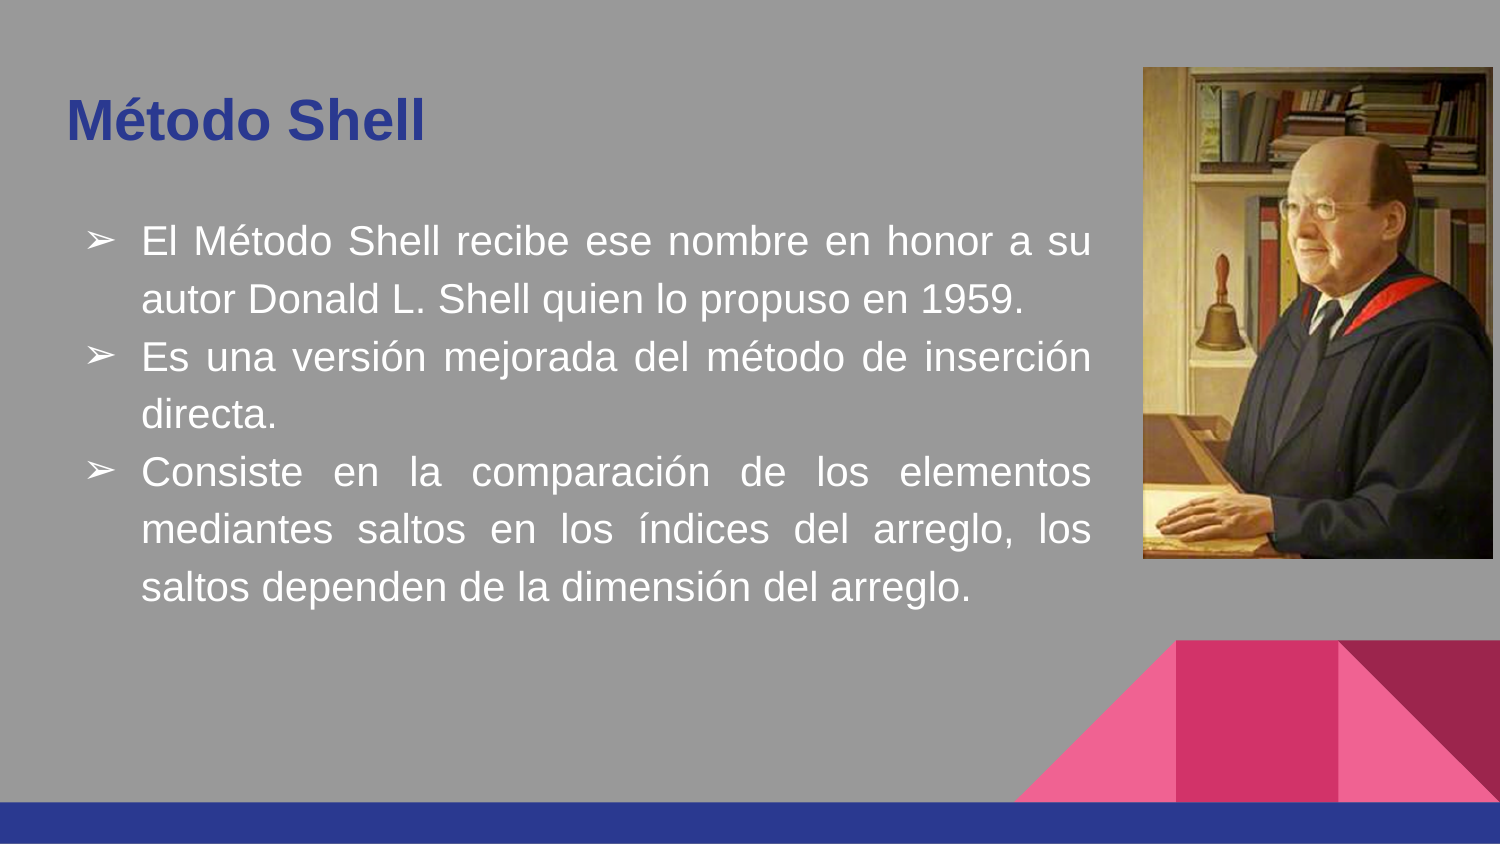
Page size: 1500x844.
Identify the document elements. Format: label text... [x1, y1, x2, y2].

picture [1142, 66, 1493, 560]
title Método Shell [51, 67, 1140, 167]
list El Método Shell recibe ese nombre en honor a su autor Donald L. Shell quien lo propuso en 1959. Es una versión mejorada del método de inserción directa. Consiste en la comparación de los elementos mediantes saltos en los índices del arreglo, los saltos dependen de la dimensión del arreglo. [51, 191, 1108, 774]
